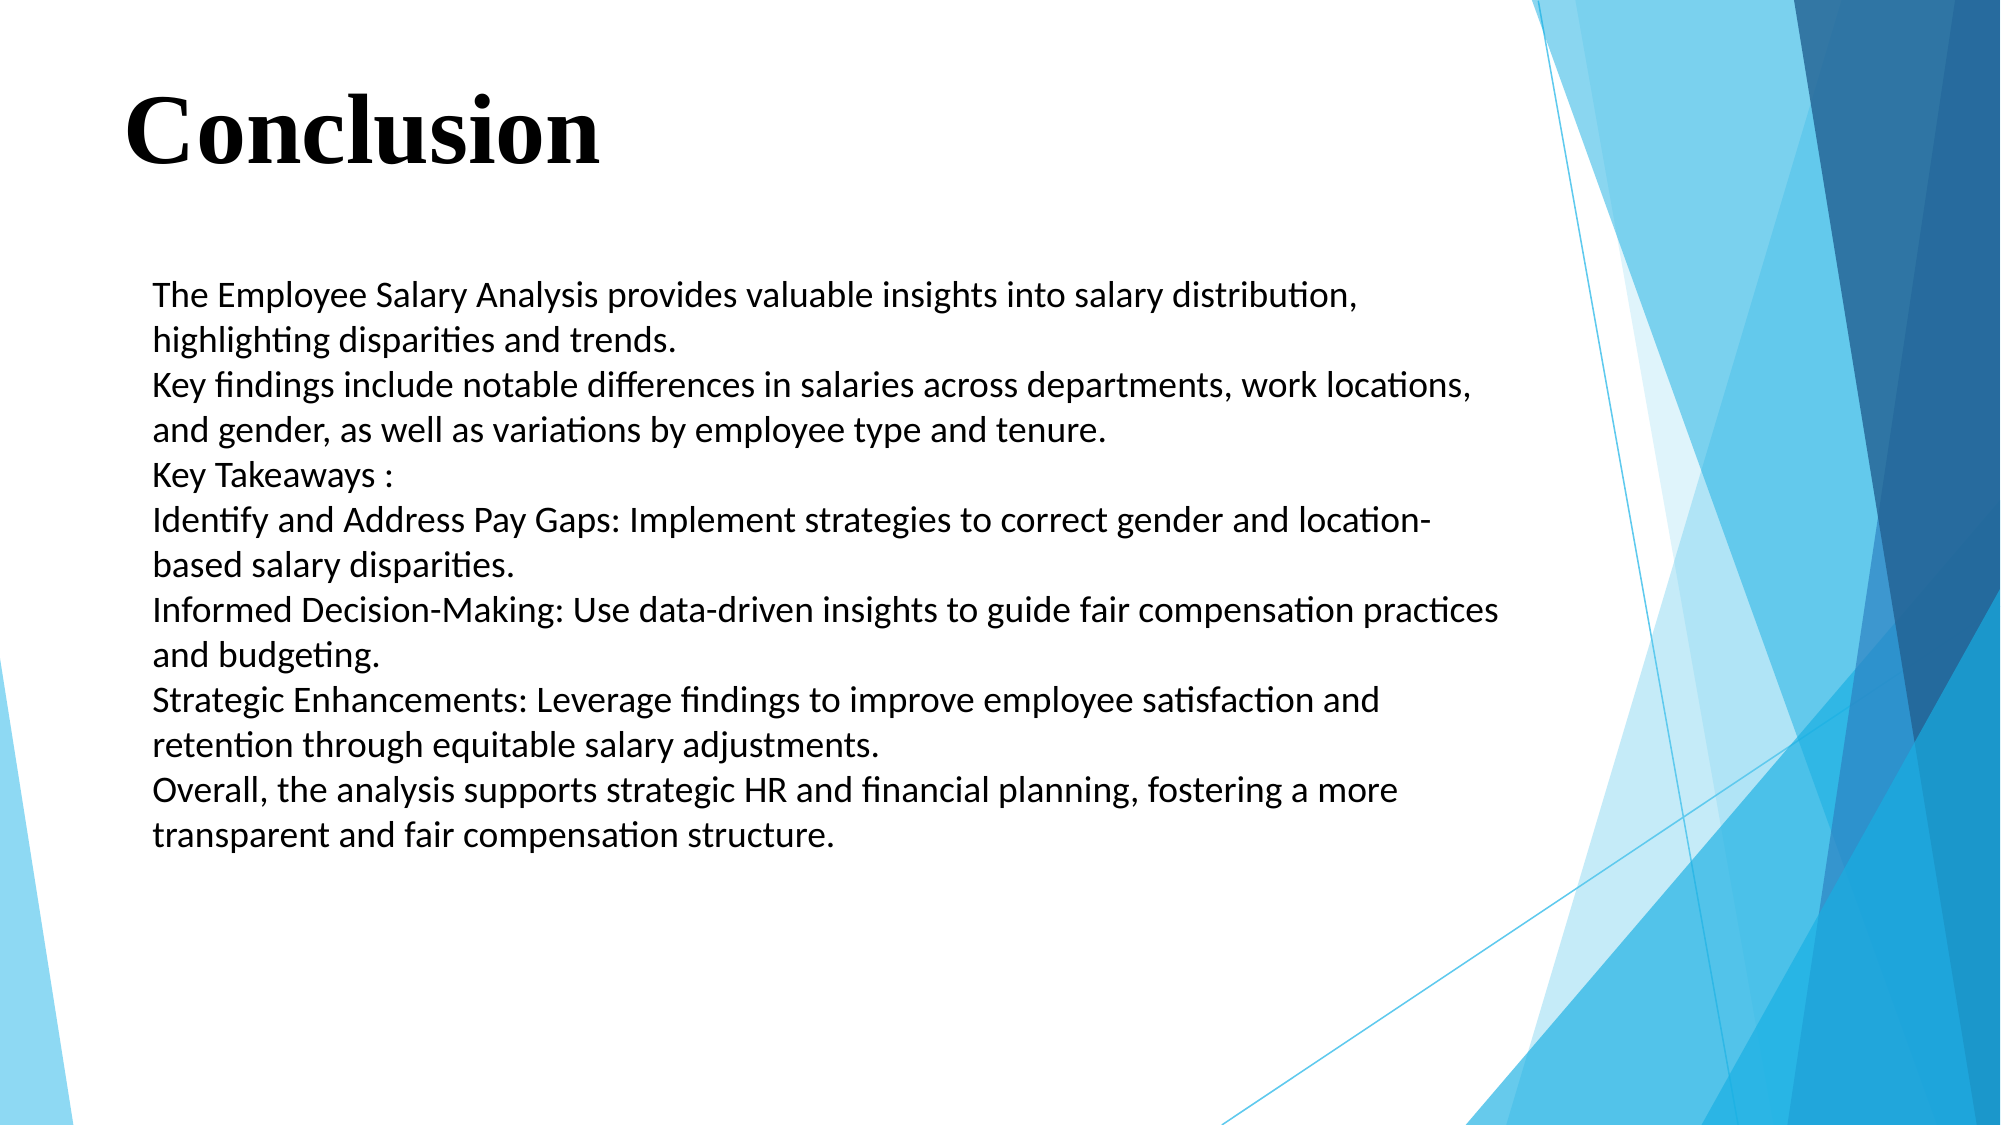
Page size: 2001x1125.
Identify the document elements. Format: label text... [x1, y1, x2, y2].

title Conclusion [123, 63, 1877, 188]
text_box The Employee Salary Analysis provides valuable insights into salary distribution, highlighting disparities and trends. Key findings include notable differences in salaries across departments, work locations, and gender, as well as variations by employee type and tenure. Key Takeaways : Identify and Address Pay Gaps: Implement strategies to correct gender and location-based salary disparities. Informed Decision-Making: Use data-driven insights to guide fair compensation practices and budgeting. Strategic Enhancements: Leverage findings to improve employee satisfaction and retention through equitable salary adjustments. Overall, the analysis supports strategic HR and financial planning, fostering a more transparent and fair compensation structure. [137, 262, 1525, 863]
